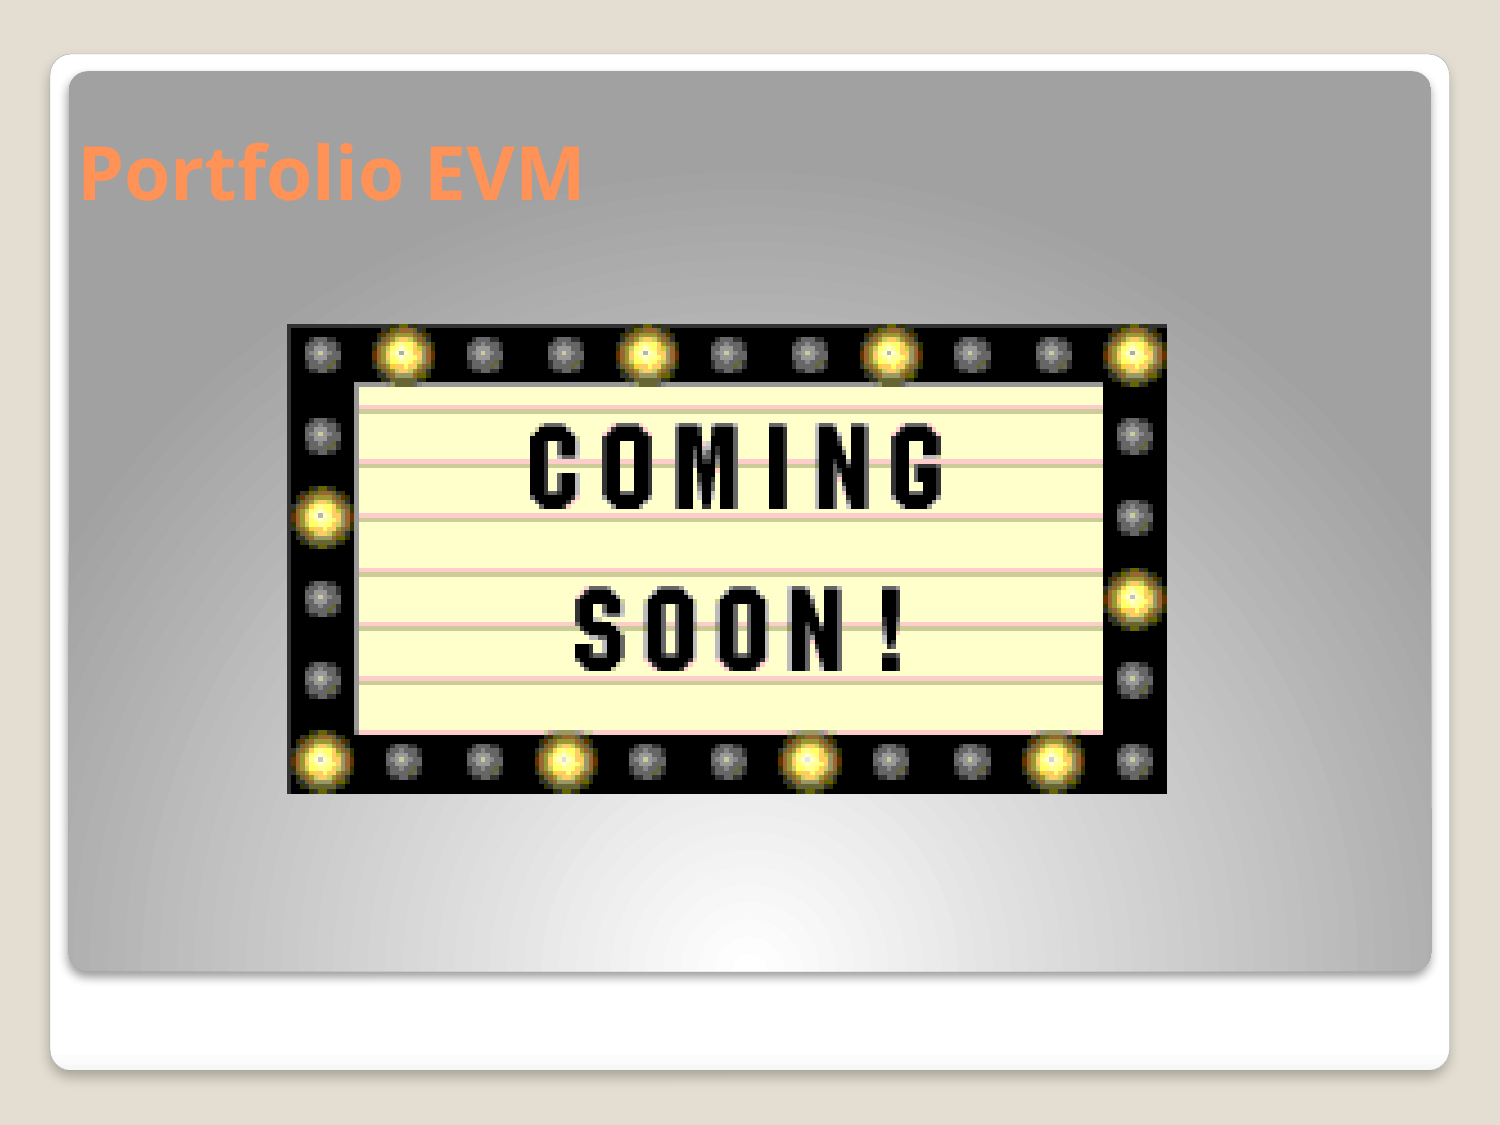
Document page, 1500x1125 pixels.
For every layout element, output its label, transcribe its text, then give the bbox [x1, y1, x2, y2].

title Portfolio EVM [62, 50, 1405, 223]
picture [287, 324, 1167, 794]
